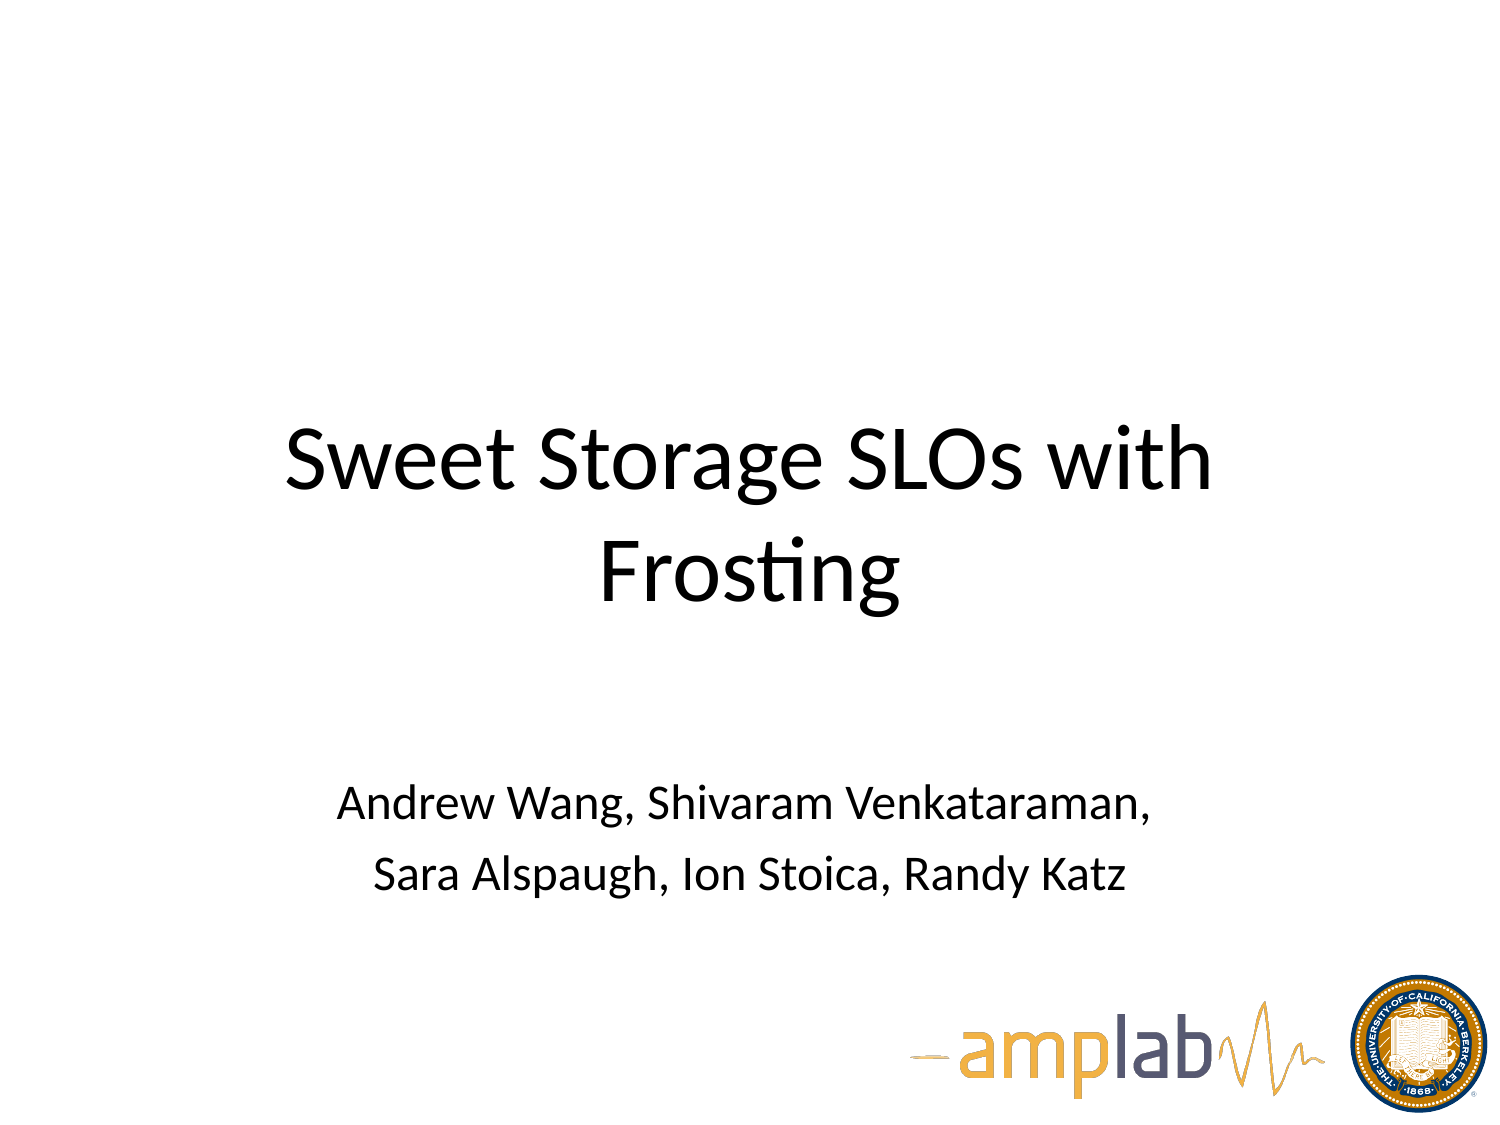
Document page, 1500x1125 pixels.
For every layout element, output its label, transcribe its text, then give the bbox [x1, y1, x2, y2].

picture [910, 974, 1326, 1115]
picture [1349, 974, 1488, 1113]
title Sweet Storage SLOs with Frosting [112, 387, 1388, 629]
subtitle Andrew Wang, Shivaram Venkataraman, Sara Alspaugh, Ion Stoica, Randy Katz [225, 762, 1275, 1050]
